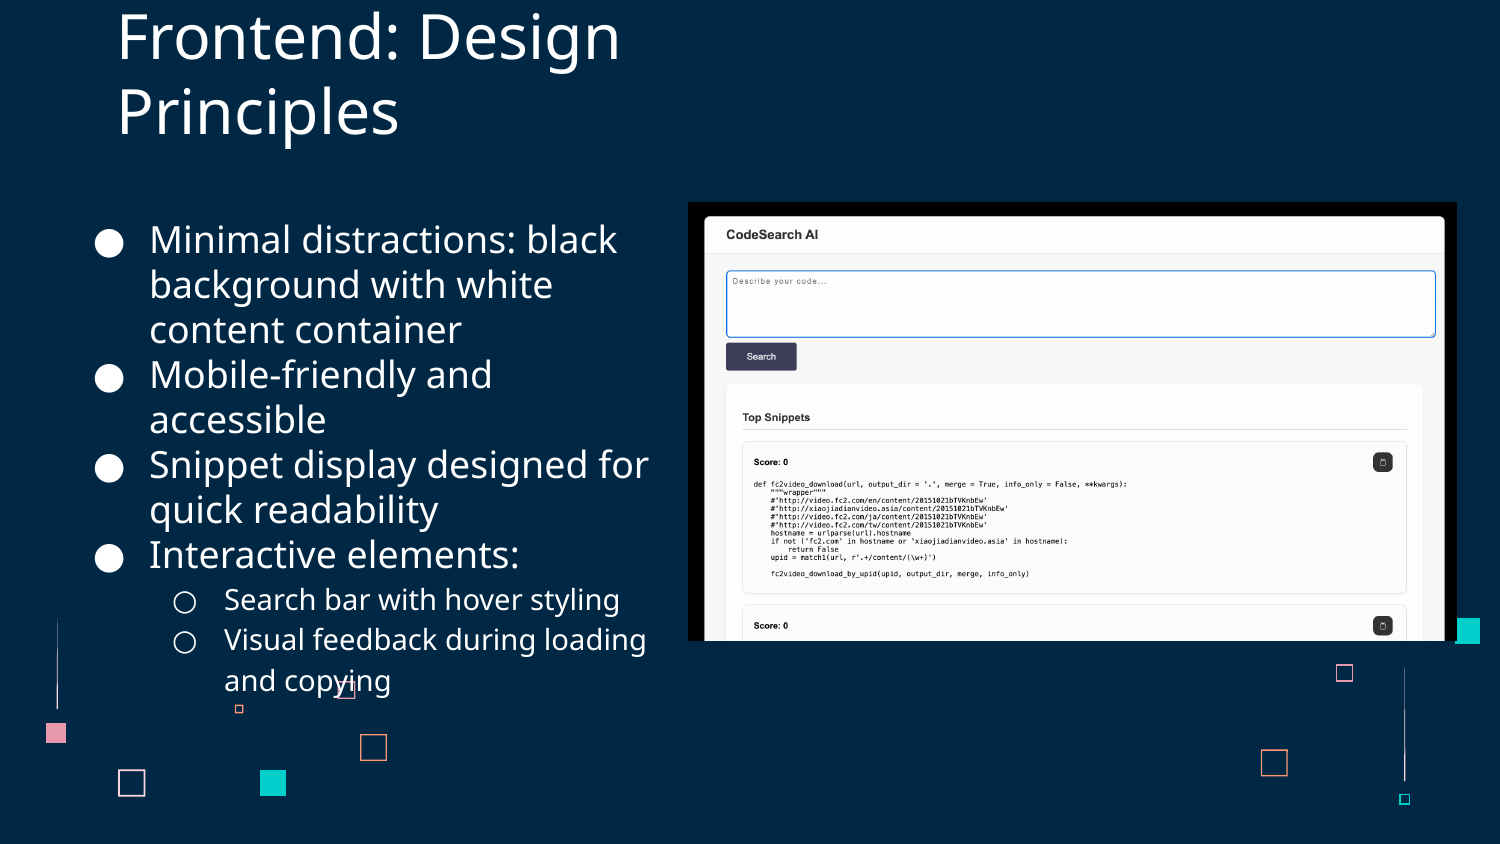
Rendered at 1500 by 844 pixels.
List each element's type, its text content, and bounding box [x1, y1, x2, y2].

picture [687, 202, 1458, 642]
title Frontend: Design Principles [101, 67, 884, 163]
list Minimal distractions: black background with white content container Mobile-friendly and accessible Snippet display designed for quick readability Interactive elements: Search bar with hover styling Visual feedback during loading and copying [59, 201, 688, 643]
